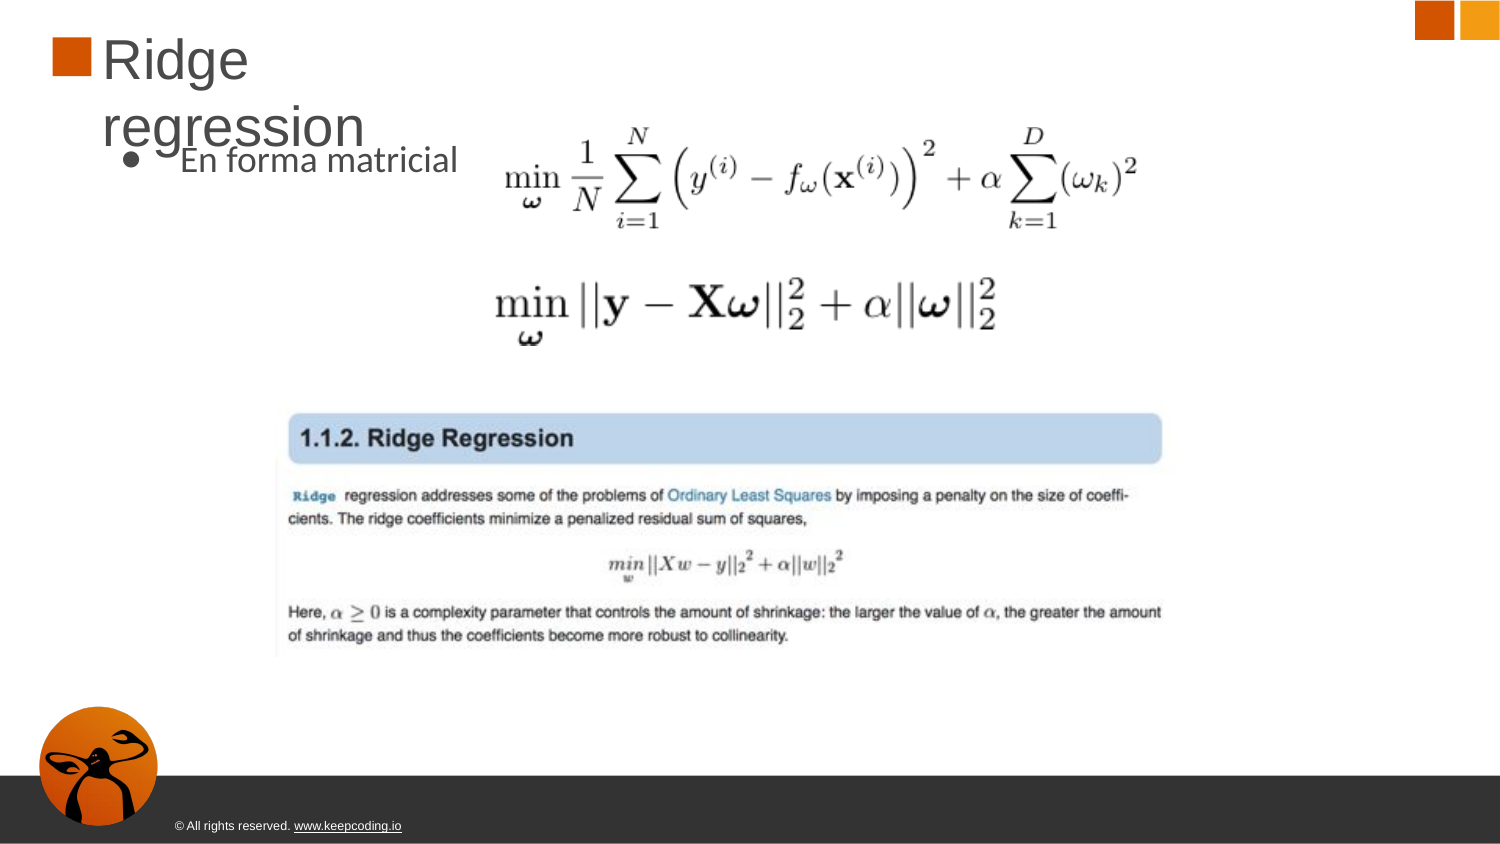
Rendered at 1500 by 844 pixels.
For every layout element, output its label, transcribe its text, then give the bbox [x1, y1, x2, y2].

text_box En forma matricial [117, 133, 472, 181]
picture [0, 674, 246, 844]
text_box [275, 398, 1175, 657]
text_box [495, 276, 997, 346]
title Ridge regression [100, 21, 528, 165]
text_box [505, 127, 1137, 230]
text_box © All rights reserved. www.keepcoding.io [172, 816, 409, 834]
